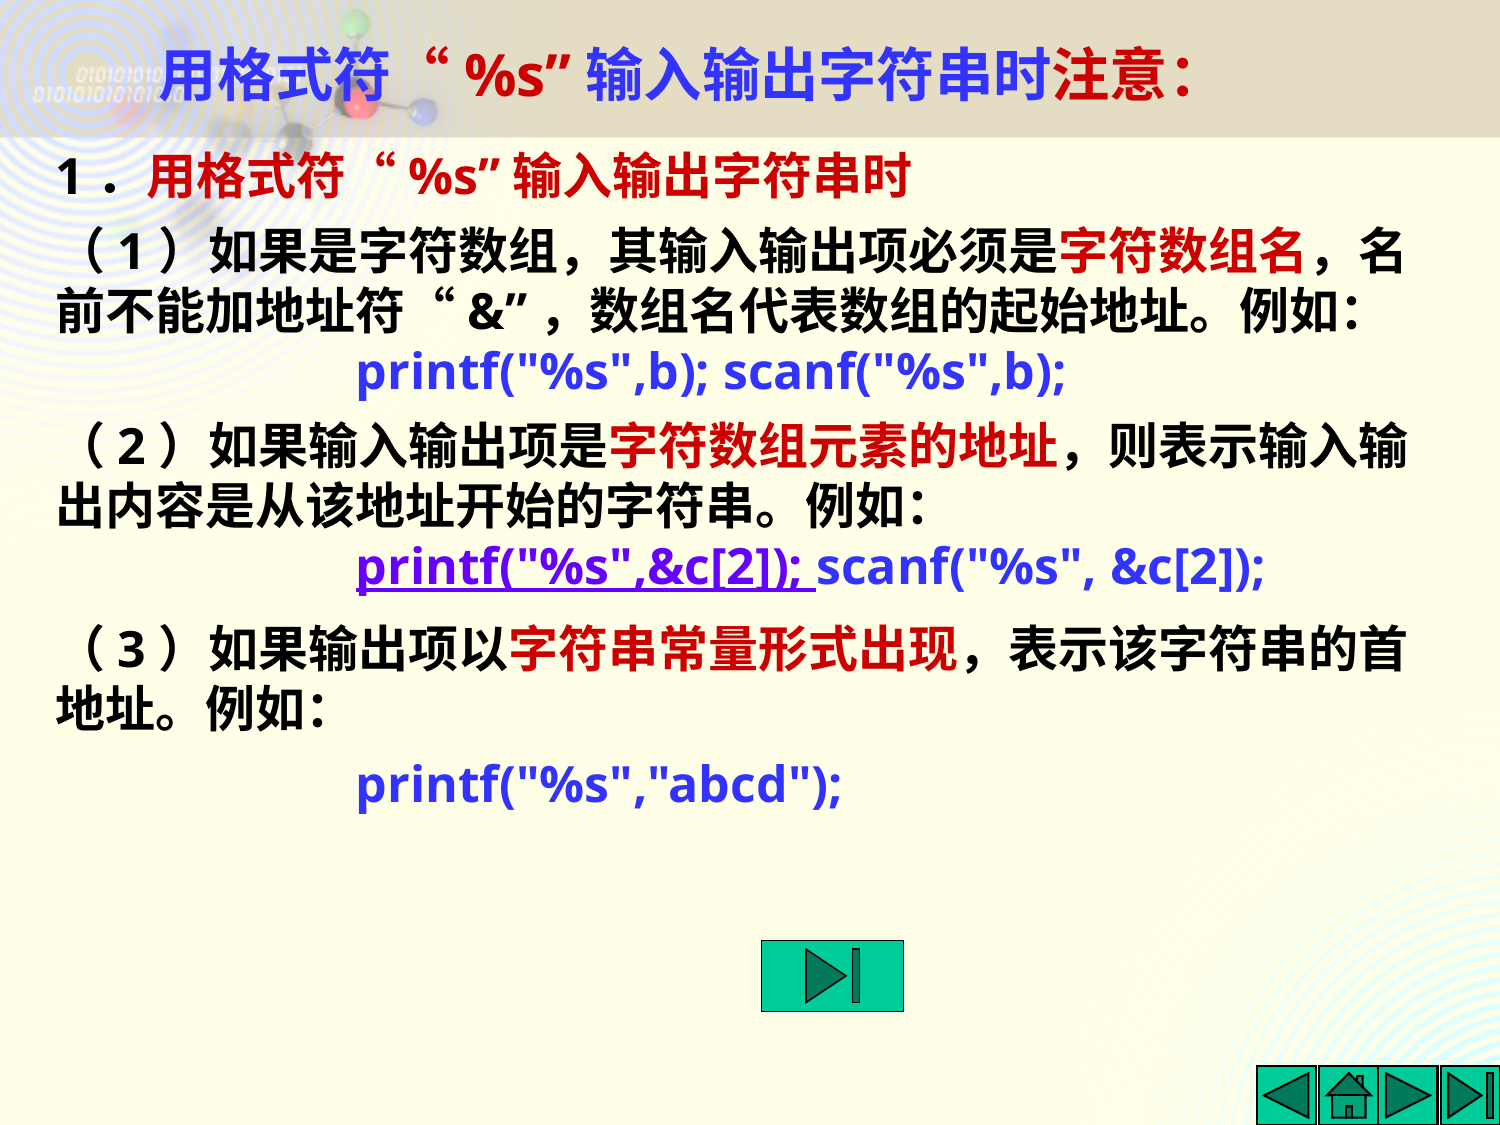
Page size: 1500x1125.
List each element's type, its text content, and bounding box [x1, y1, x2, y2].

text_box [761, 940, 904, 1012]
text_box 用格式符“%s”输入输出字符串时注意： [144, 31, 1241, 116]
text_box 1．用格式符“%s”输入输出字符串时 （1）如果是字符数组，其输入输出项必须是字符数组名，名前不能加地址符“&”，数组名代表数组的起始地址。例如： printf("%s",b); scanf("%s",b); （2）如果输入输出项是字符数组元素的地址，则表示输入输出内容是从该地址开始的字符串。例如： printf("%s",&c[2]); scanf("%s", &c[2]); （3）如果输出项以字符串常量形式出现，表示该字符串的首地址。例如： printf("%s","abcd"); [41, 137, 1447, 821]
